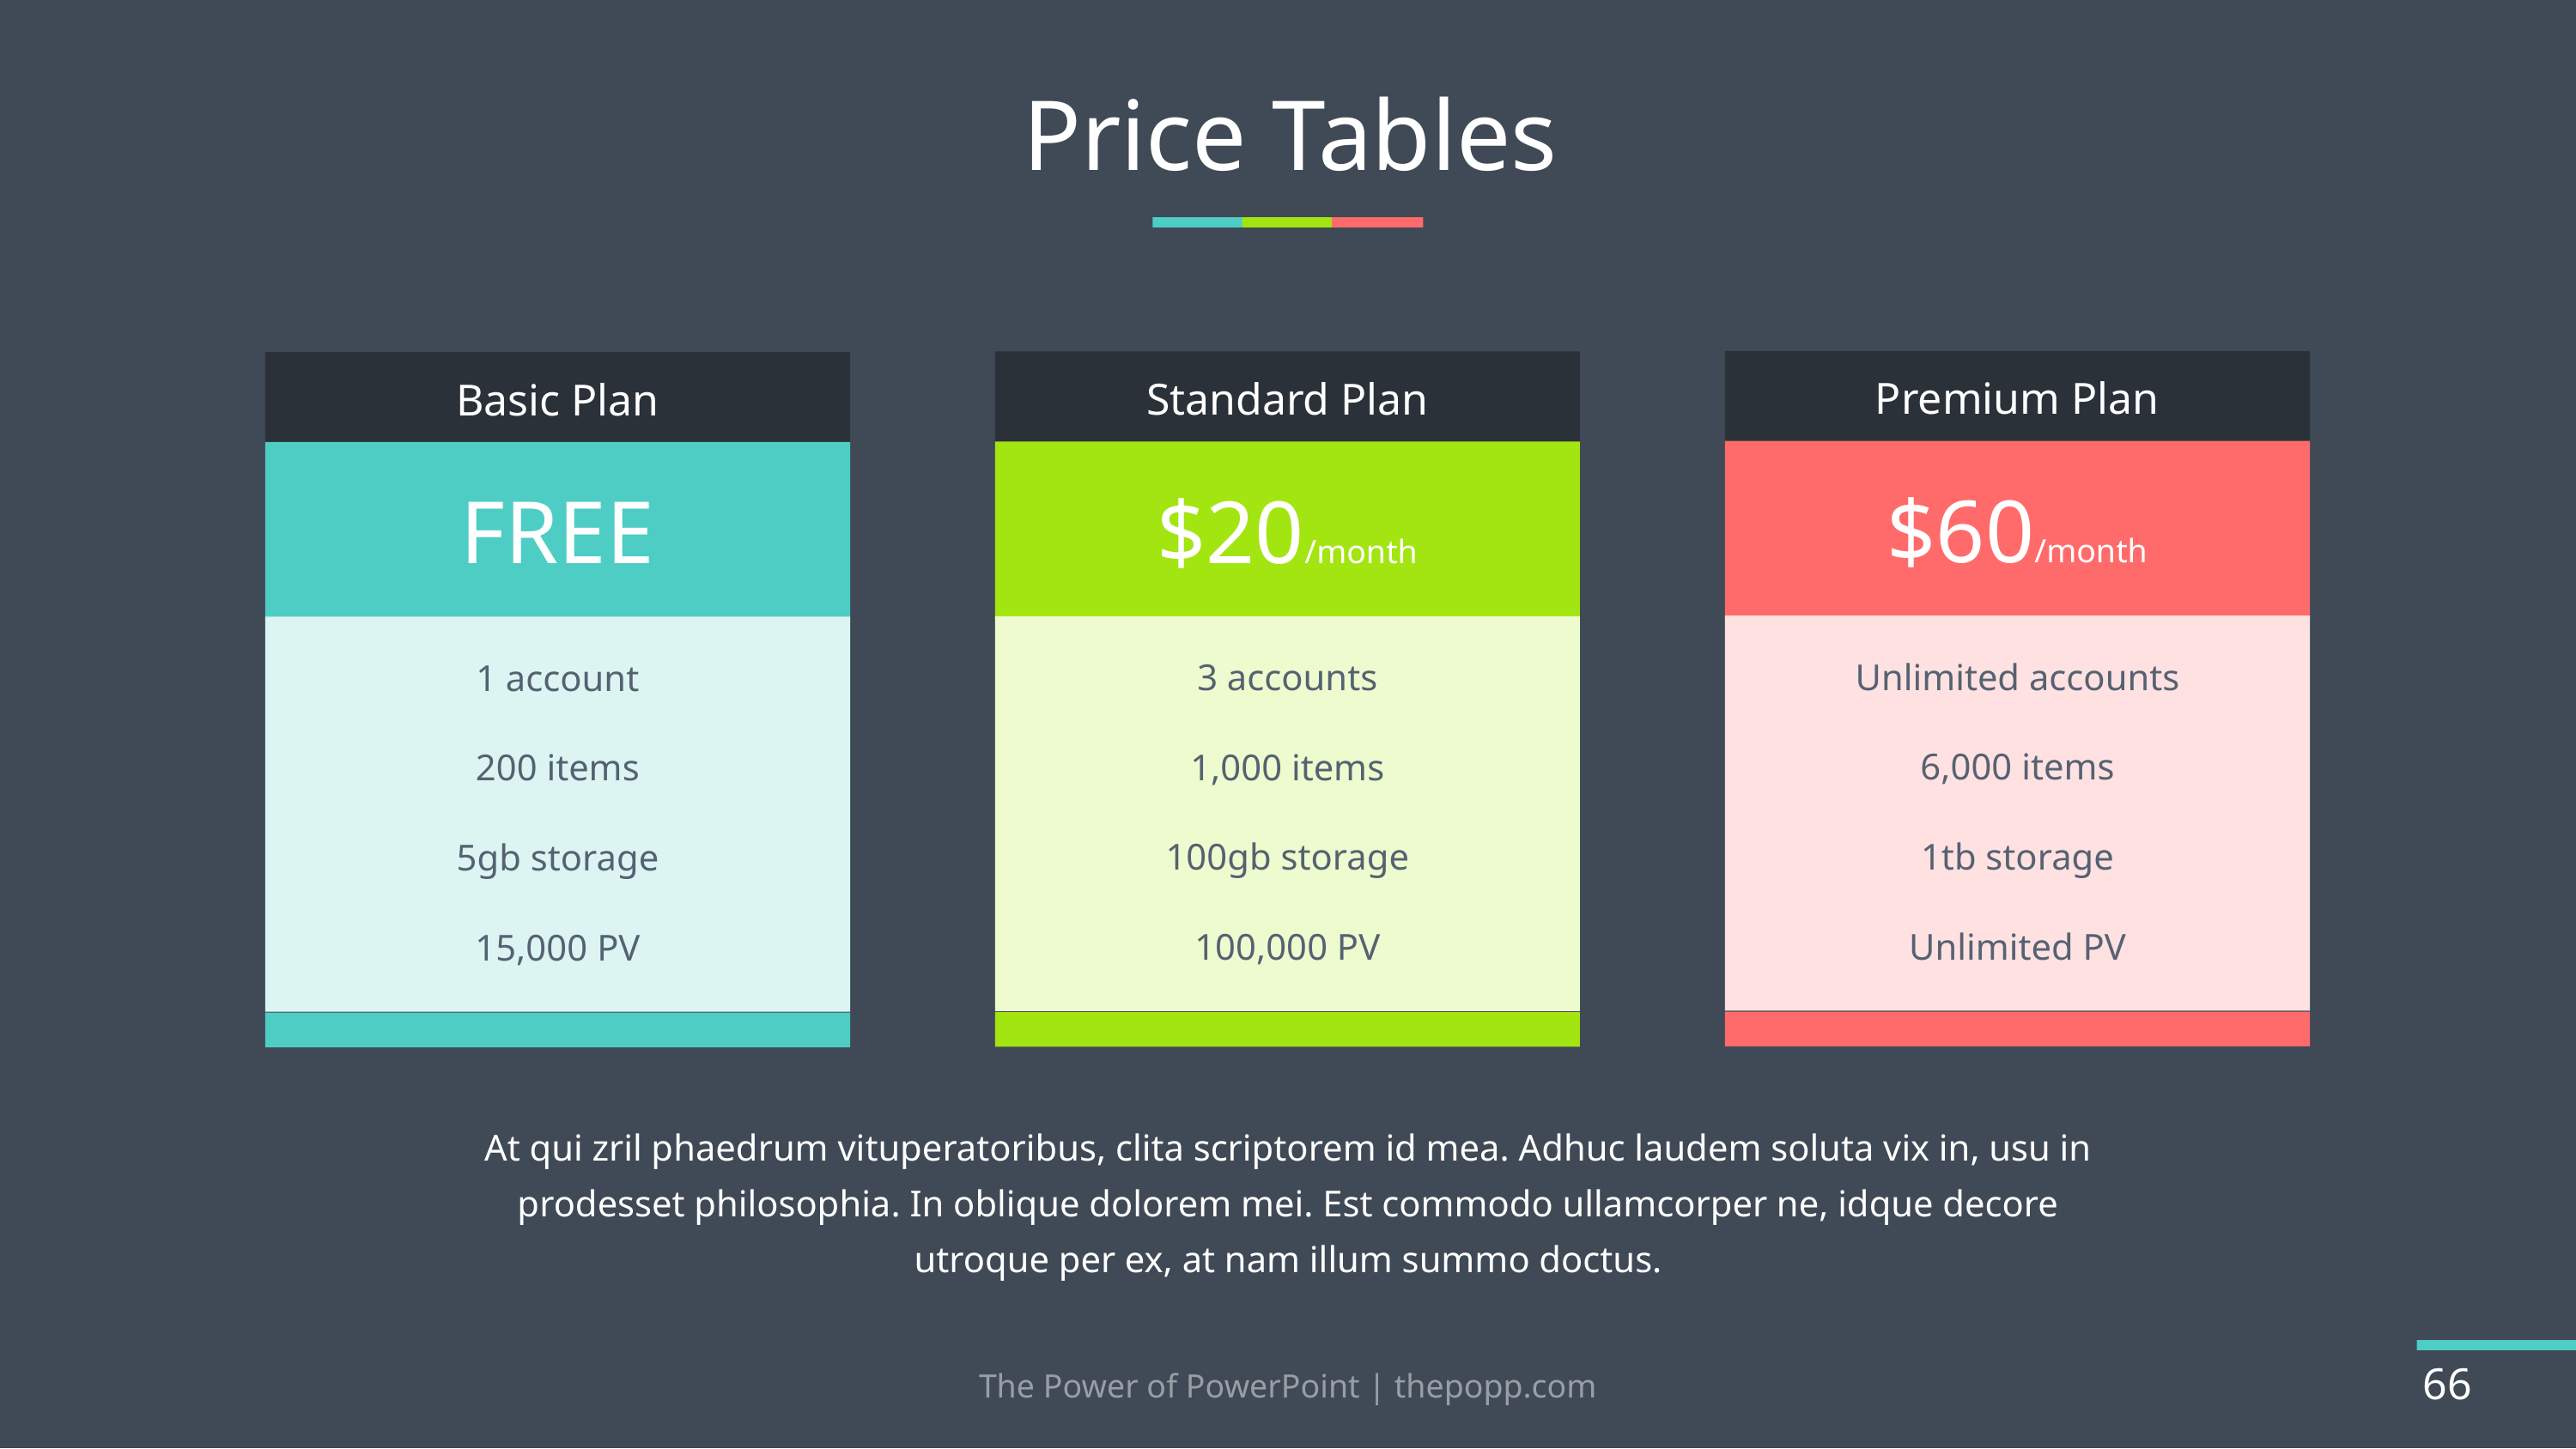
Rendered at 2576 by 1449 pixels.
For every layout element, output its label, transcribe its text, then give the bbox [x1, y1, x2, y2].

list Standard Plan [994, 352, 1581, 444]
list 1 account [264, 640, 851, 715]
list 15,000 PV [264, 909, 851, 984]
slide_number 66 [2409, 1351, 2576, 1421]
list Unlimited accounts [1724, 639, 2311, 714]
list $20/month [994, 444, 1581, 615]
list 100,000 PV [994, 908, 1581, 984]
list FREE [264, 445, 851, 616]
list 6,000 items [1724, 728, 2311, 803]
title Price Tables [69, 49, 2512, 230]
footer The Power of PowerPoint | thepopp.com [853, 1349, 1723, 1427]
list 3 accounts [994, 639, 1581, 714]
list Basic Plan [264, 352, 851, 445]
list 5gb storage [264, 819, 851, 894]
list Unlimited PV [1724, 907, 2311, 983]
list Premium Plan [1724, 351, 2311, 443]
list $60/month [1724, 443, 2311, 615]
list 100gb storage [994, 818, 1581, 894]
list At qui zril phaedrum vituperatoribus, clita scriptorem id mea. Adhuc laudem soluta vix in, usu in prodesset philosophia. In oblique dolorem mei. Est commodo ullamcorper ne, idque decore utroque per ex, at nam illum summo doctus. [450, 1088, 2126, 1304]
list 1,000 items [994, 729, 1581, 804]
list 1tb storage [1724, 818, 2311, 894]
list 200 items [264, 730, 851, 804]
